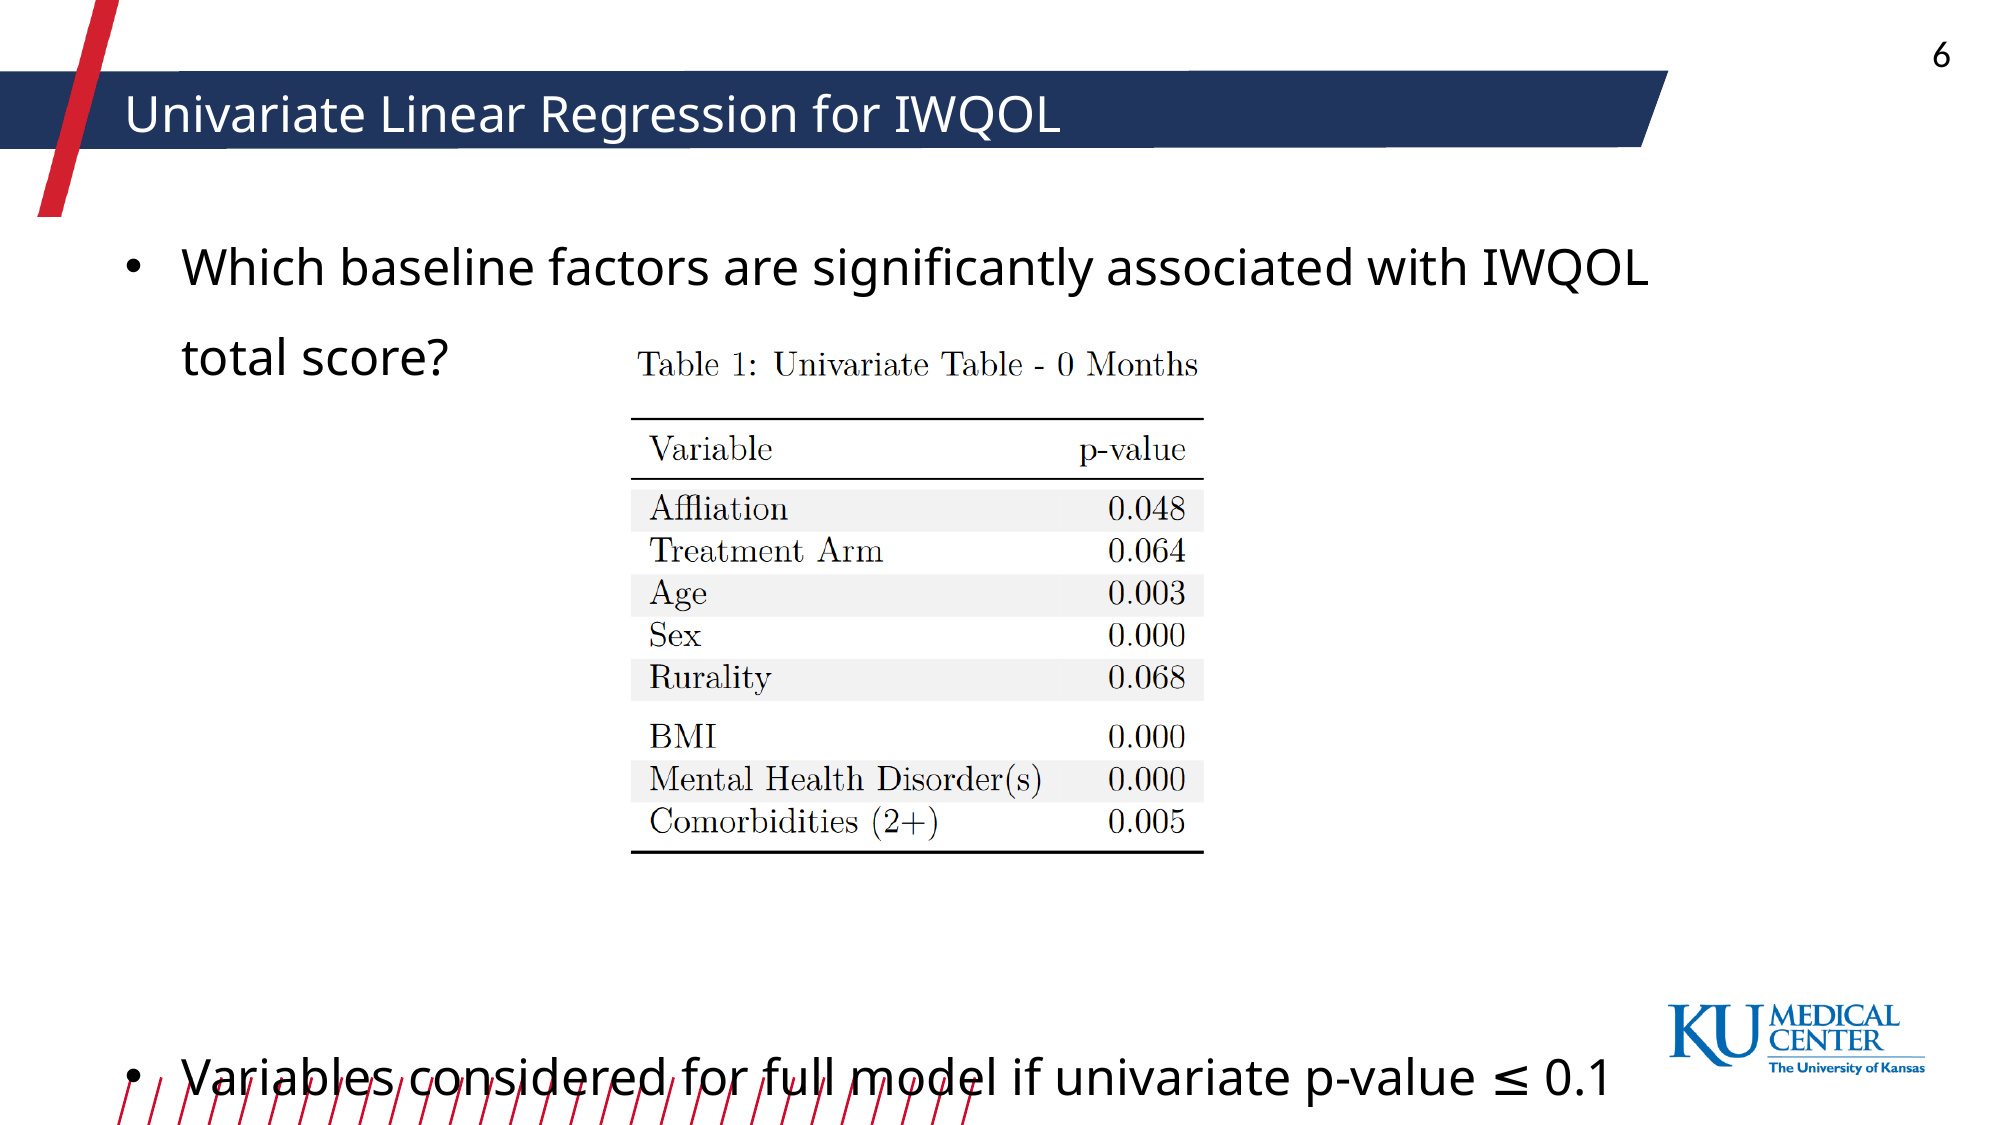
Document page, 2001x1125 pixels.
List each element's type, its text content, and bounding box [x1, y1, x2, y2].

picture [609, 332, 1243, 866]
picture [1717, 1004, 1925, 1075]
text_box Which baseline factors are significantly associated with IWQOL total score? Variables considered for full model if univariate p-value ≤ 0.1 [110, 197, 1717, 1113]
picture [37, 0, 119, 217]
text_box Univariate Linear Regression for IWQOL [110, 74, 1638, 150]
text_box 6 [1889, 22, 1966, 83]
